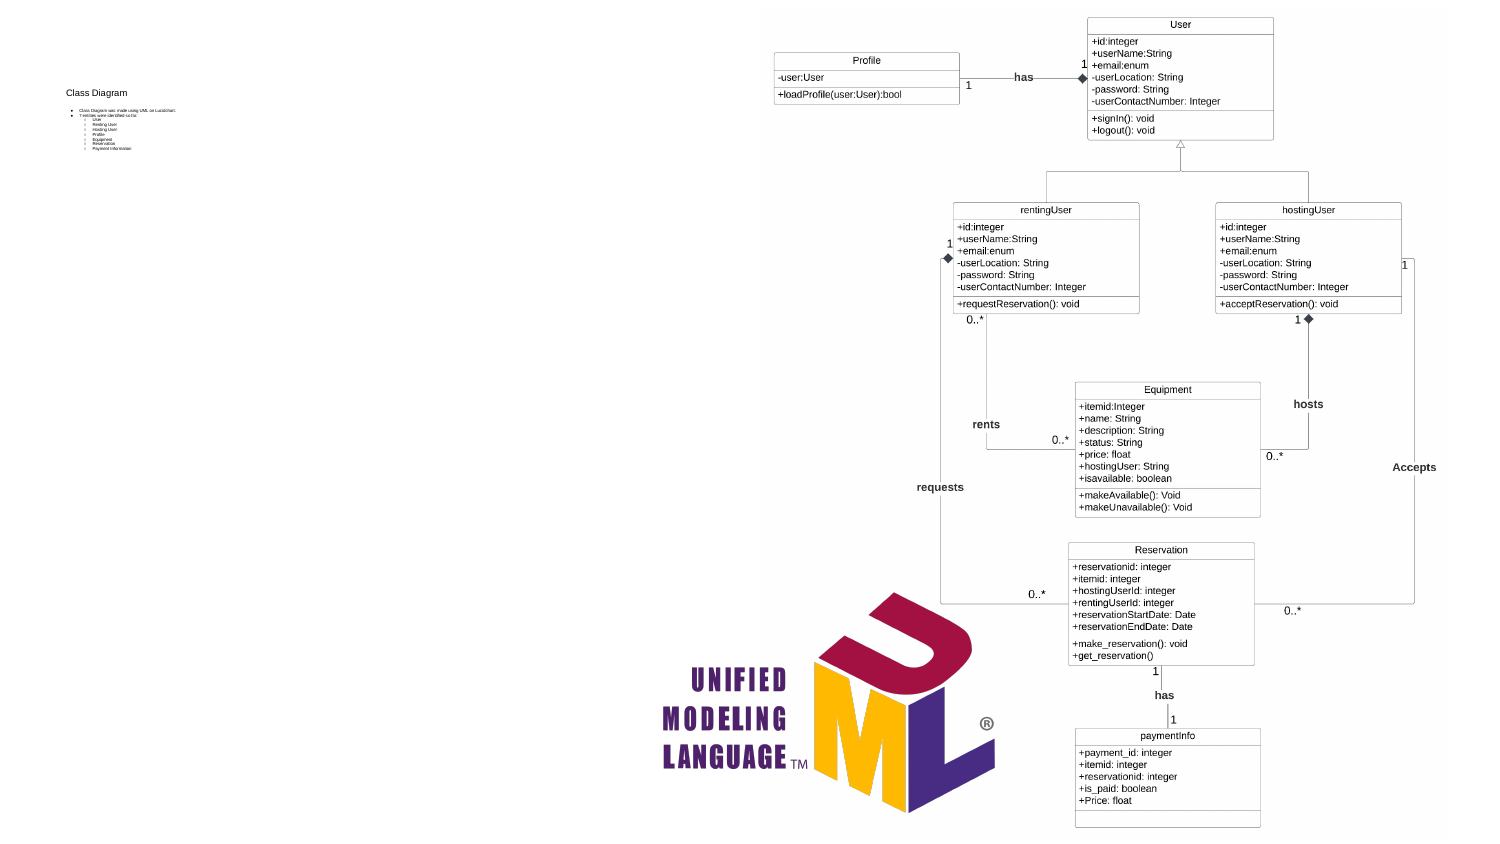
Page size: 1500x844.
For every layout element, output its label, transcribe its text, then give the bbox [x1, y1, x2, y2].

title Class Diagram Class Diagram was made using UML on Lucidchart. 7 entities were identified so far: User Renting User Hosting User Profile Equipment Reservation Payment Information [51, 72, 755, 167]
picture [661, 4, 1450, 840]
